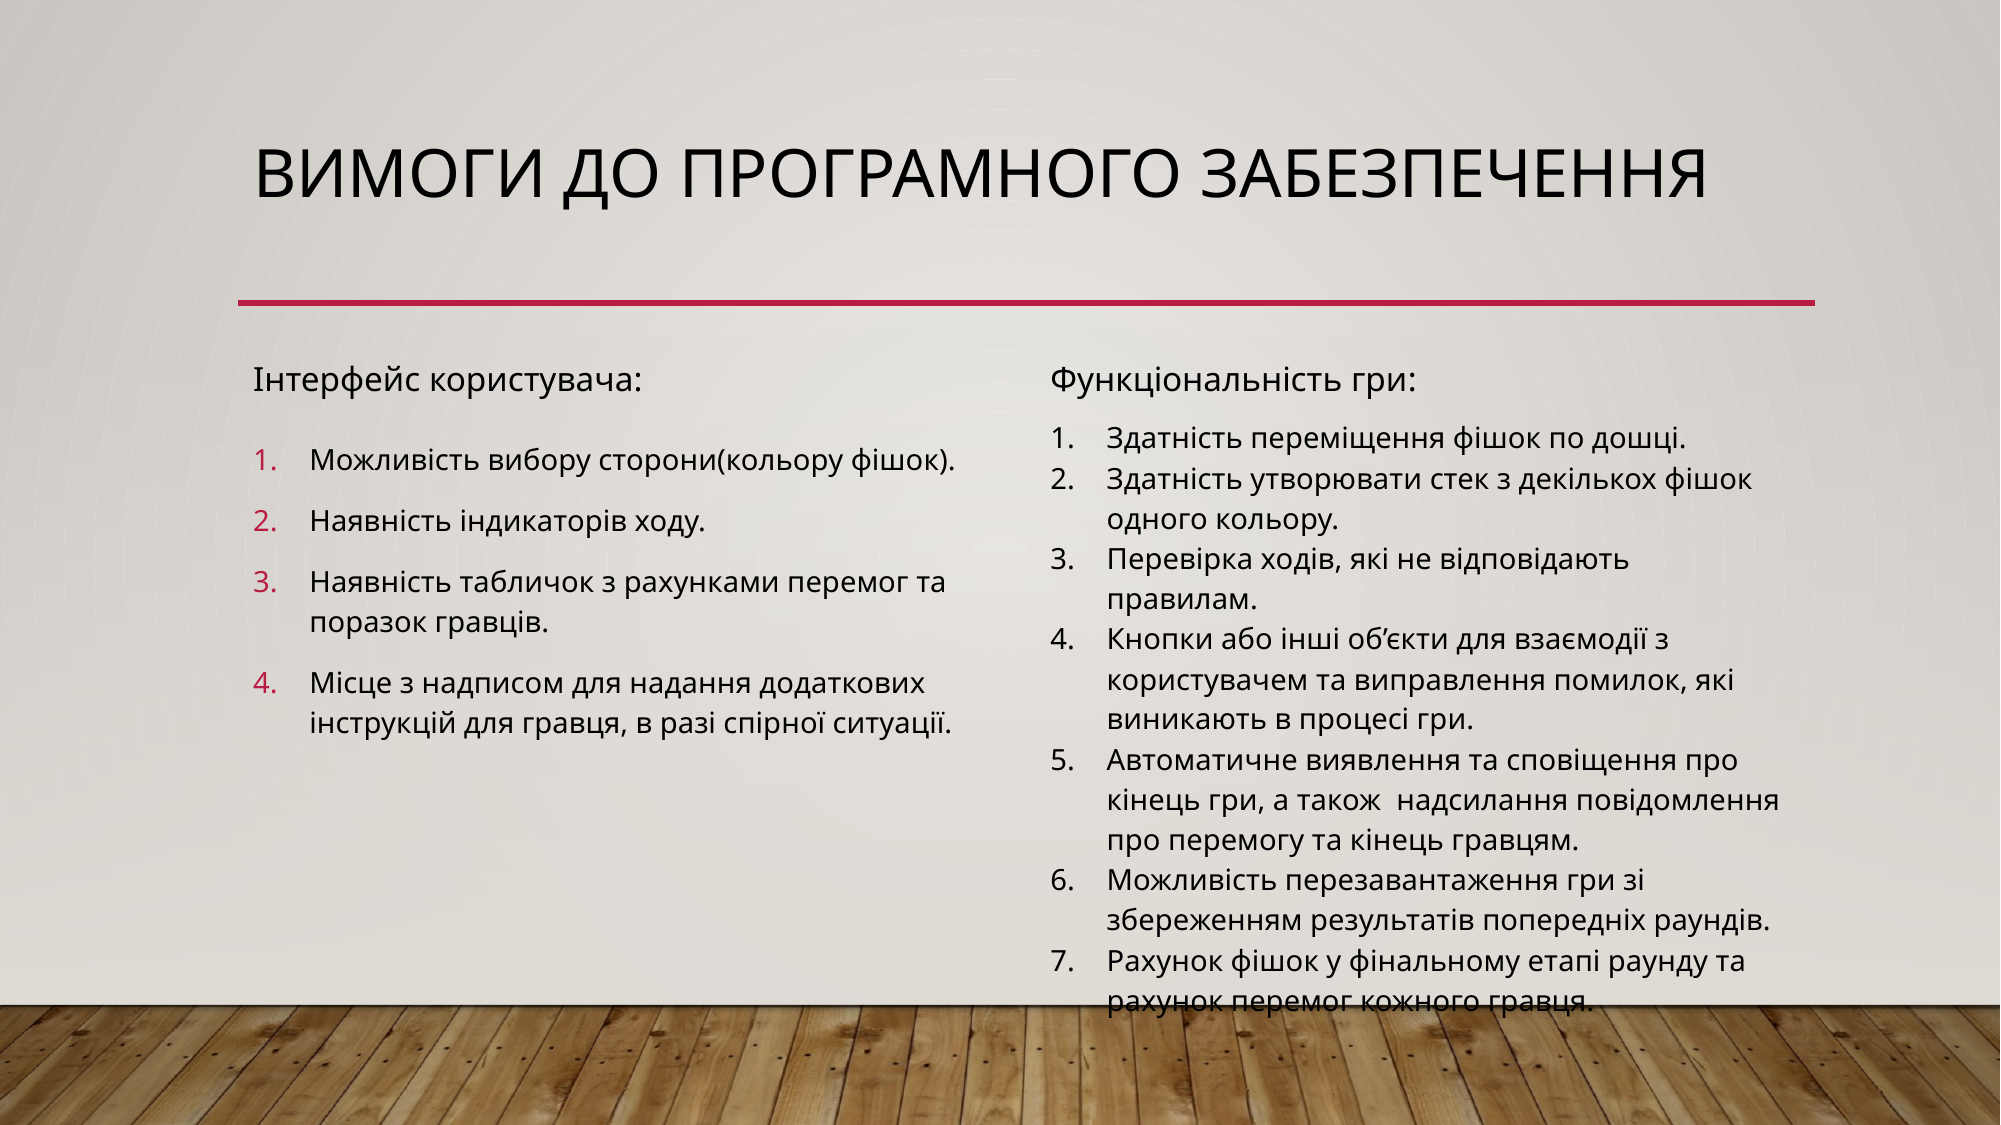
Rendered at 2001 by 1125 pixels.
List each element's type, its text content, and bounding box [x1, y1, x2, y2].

picture [0, 1005, 2000, 1125]
text_box Функціональність гри: Здатність переміщення фішок по дошці. Здатність утворювати стек з декількох фішок одного кольору. Перевірка ходів, які не відповідають правилам. Кнопки або інші об’єкти для взаємодії з користувачем та виправлення помилок, які виникають в процесі гри. Автоматичне виявлення та сповіщення про кінець гри, а також надсилання повідомлення про перемогу та кінець гравцям. Можливість перезавантаження гри зі збереженням результатів попередніх раундів. Рахунок фішок у фінальному етапі раунду та рахунок перемог кожного гравця. [1035, 344, 1800, 1076]
list Інтерфейс користувача: Можливість вибору сторони(кольору фішок). Наявність індикаторів ходу. Наявність табличок з рахунками перемог та поразок гравців. Місце з надписом для надання додаткових інструкцій для гравця, в разі спірної ситуації. [238, 345, 988, 698]
title Вимоги до програмного забезпечення [238, 131, 1814, 305]
